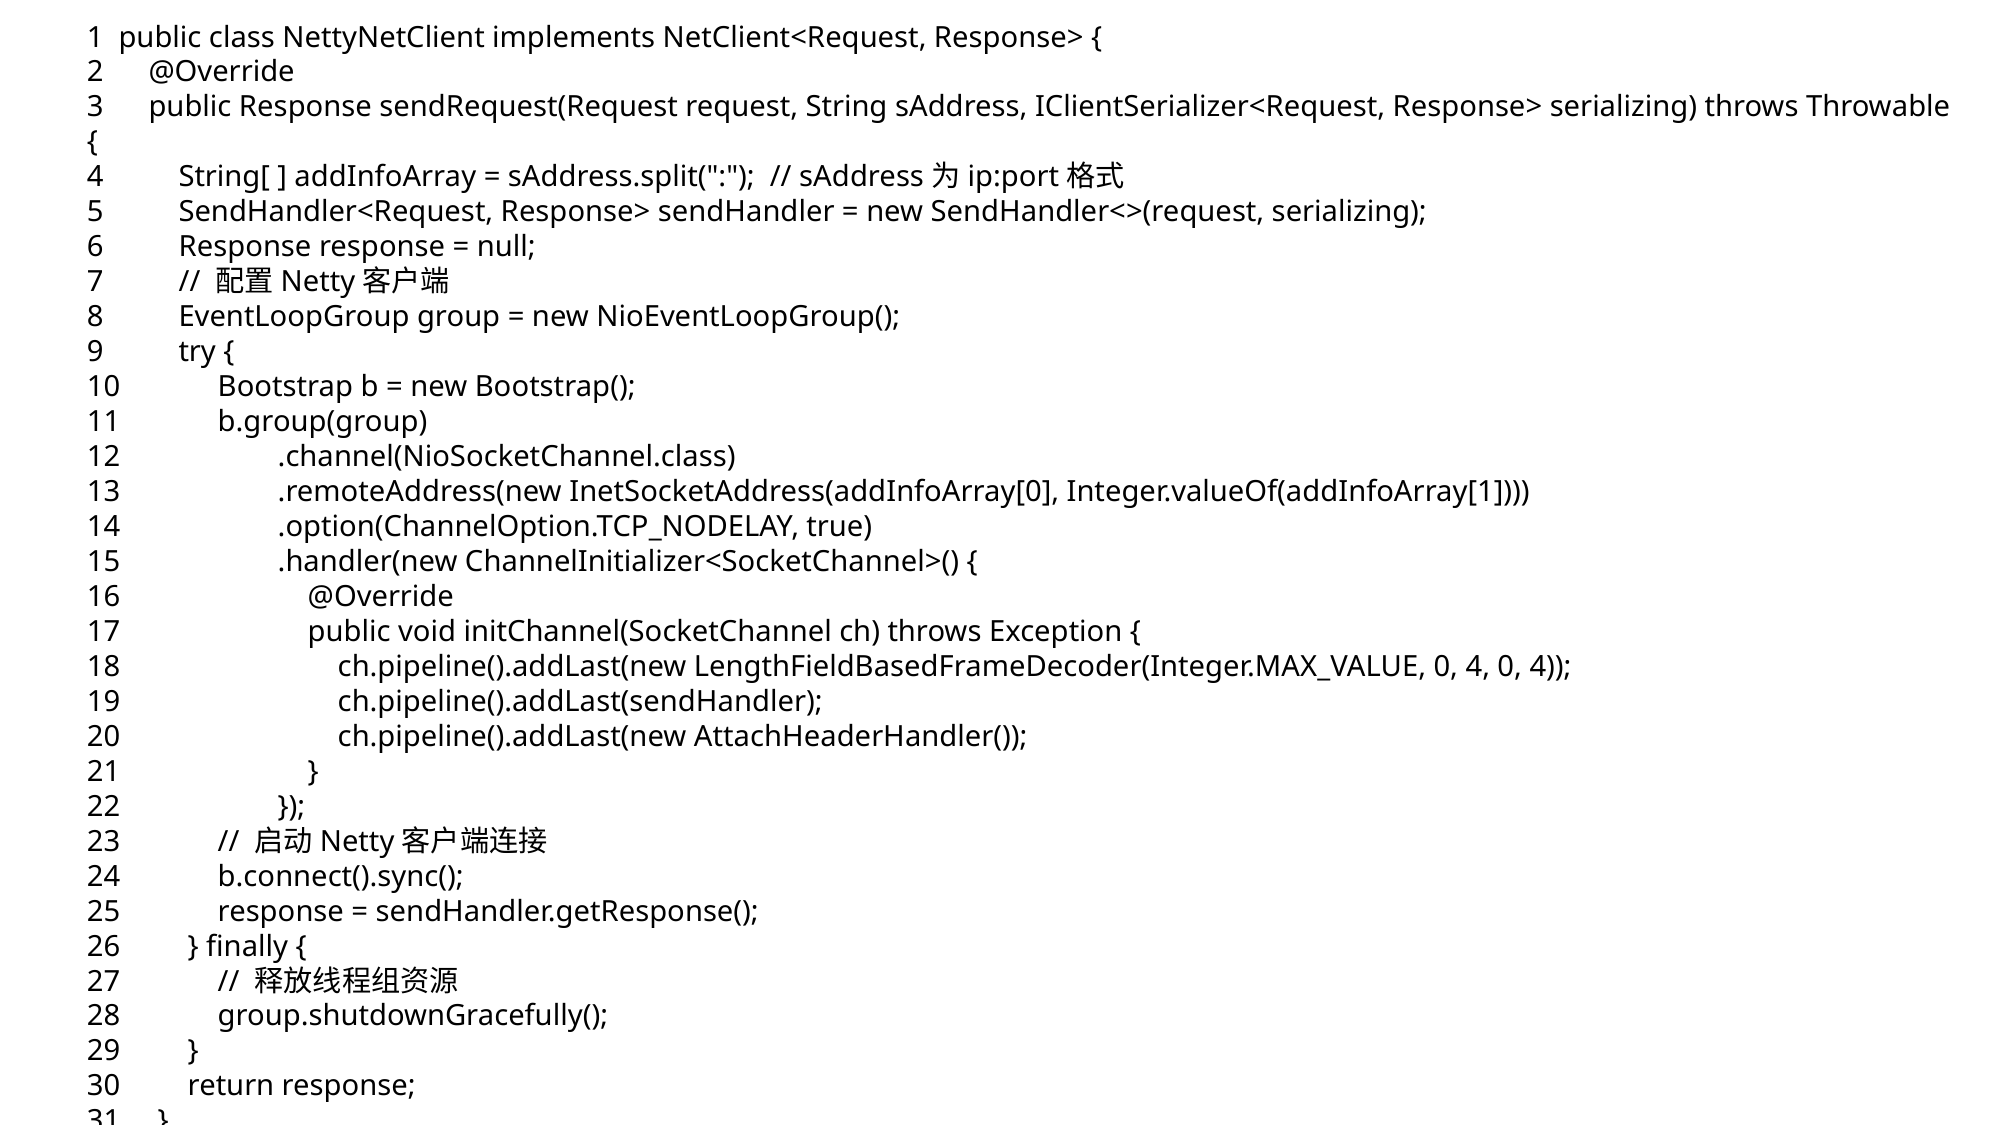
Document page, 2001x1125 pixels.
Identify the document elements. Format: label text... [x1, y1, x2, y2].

text_box 1 public class NettyNetClient implements NetClient<Request, Response> { 2 @Override 3 public Response sendRequest(Request request, String sAddress, IClientSerializer<Request, Response> serializing) throws Throwable { 4 String[ ] addInfoArray = sAddress.split(":"); // sAddress为ip:port格式 5 SendHandler<Request, Response> sendHandler = new SendHandler<>(request, serializing); 6 Response response = null; 7 // 配置Netty客户端 8 EventLoopGroup group = new NioEventLoopGroup(); 9 try { 10 Bootstrap b = new Bootstrap(); 11 b.group(group) 12 .channel(NioSocketChannel.class) 13 .remoteAddress(new InetSocketAddress(addInfoArray[0], Integer.valueOf(addInfoArray[1]))) 14 .option(ChannelOption.TCP_NODELAY, true) 15 .handler(new ChannelInitializer<SocketChannel>() { 16 @Override 17 public void initChannel(SocketChannel ch) throws Exception { 18 ch.pipeline().addLast(new LengthFieldBasedFrameDecoder(Integer.MAX_VALUE, 0, 4, 0, 4)); 19 ch.pipeline().addLast(sendHandler); 20 ch.pipeline().addLast(new AttachHeaderHandler()); 21 } 22 }); 23 // 启动Netty客户端连接 24 b.connect().sync(); 25 response = sendHandler.getResponse(); 26 } finally { 27 // 释放线程组资源 28 group.shutdownGracefully(); 29 } 30 return response; 31 } [72, 10, 1977, 1125]
